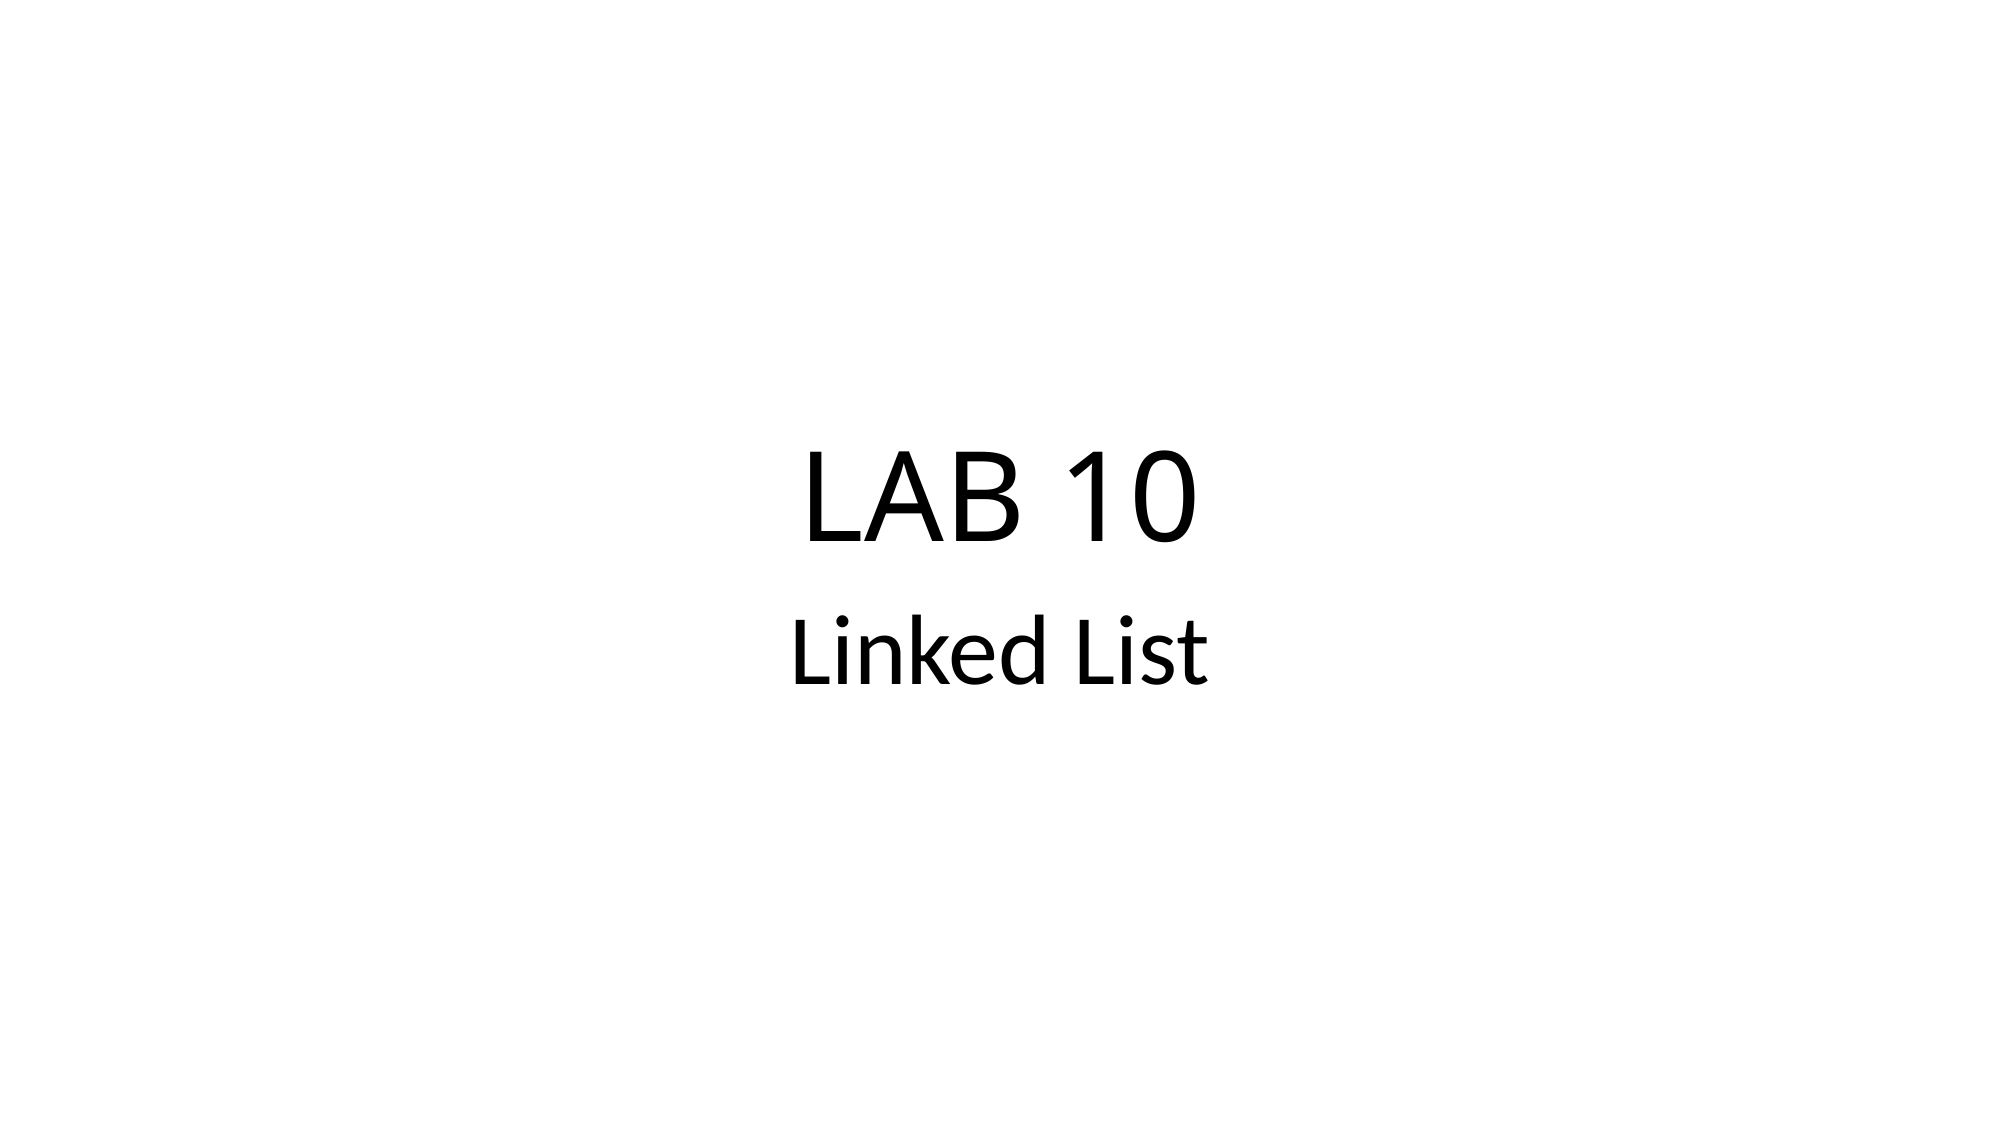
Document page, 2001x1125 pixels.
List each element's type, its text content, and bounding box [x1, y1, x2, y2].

title LAB 10 [249, 184, 1750, 576]
subtitle Linked List [249, 590, 1750, 863]
